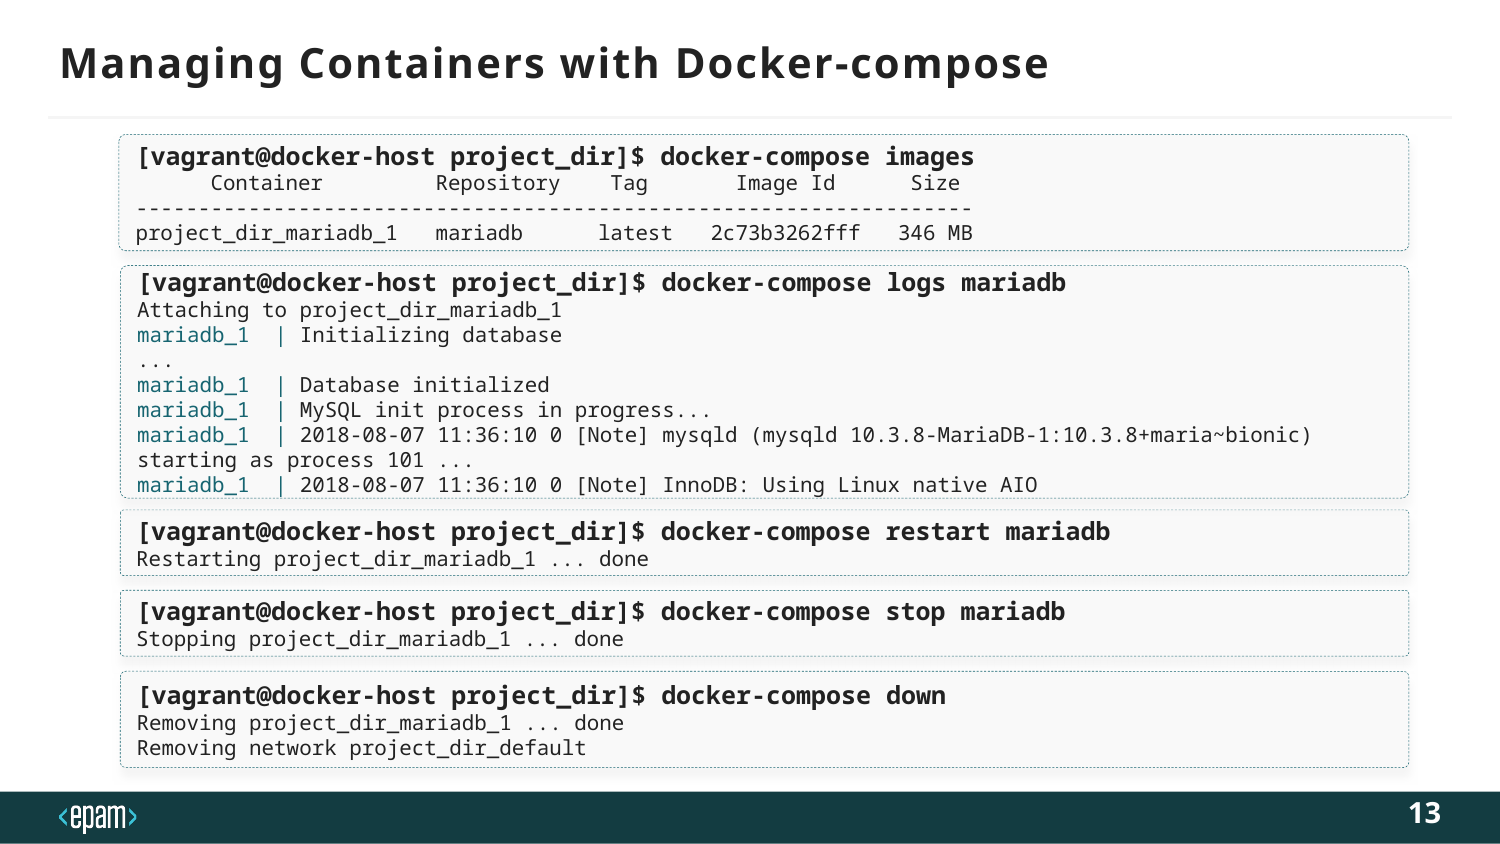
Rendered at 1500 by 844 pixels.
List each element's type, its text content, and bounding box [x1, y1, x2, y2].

title Managing Containers with Docker-compose [59, 37, 1442, 87]
text_box [vagrant@docker-host project_dir]$ docker-compose restart mariadb Restarting project_dir_mariadb_1 ... done [119, 512, 1410, 577]
text_box [vagrant@docker-host project_dir]$ docker-compose down Removing project_dir_mariadb_1 ... done Removing network project_dir_default [119, 670, 1410, 769]
text_box [vagrant@docker-host project_dir]$ docker-compose images Container Repository Tag Image Id Size ------------------------------------------------------------------- project_dir_mariadb_1 mariadb latest 2c73b3262fff 346 MB [117, 133, 1410, 252]
text_box [vagrant@docker-host project_dir]$ docker-compose stop mariadb Stopping project_dir_mariadb_1 ... done [119, 589, 1410, 658]
slide_number 13 [1216, 791, 1442, 844]
text_box [vagrant@docker-host project_dir]$ docker-compose logs mariadb Attaching to project_dir_mariadb_1 mariadb_1 | Initializing database ... mariadb_1 | Database initialized mariadb_1 | MySQL init process in progress... mariadb_1 | 2018-08-07 11:36:10 0 [Note] mysqld (mysqld 10.3.8-MariaDB-1:10.3.8+maria~bionic) starting as process 101 ... mariadb_1 | 2018-08-07 11:36:10 0 [Note] InnoDB: Using Linux native AIO [119, 268, 1410, 500]
